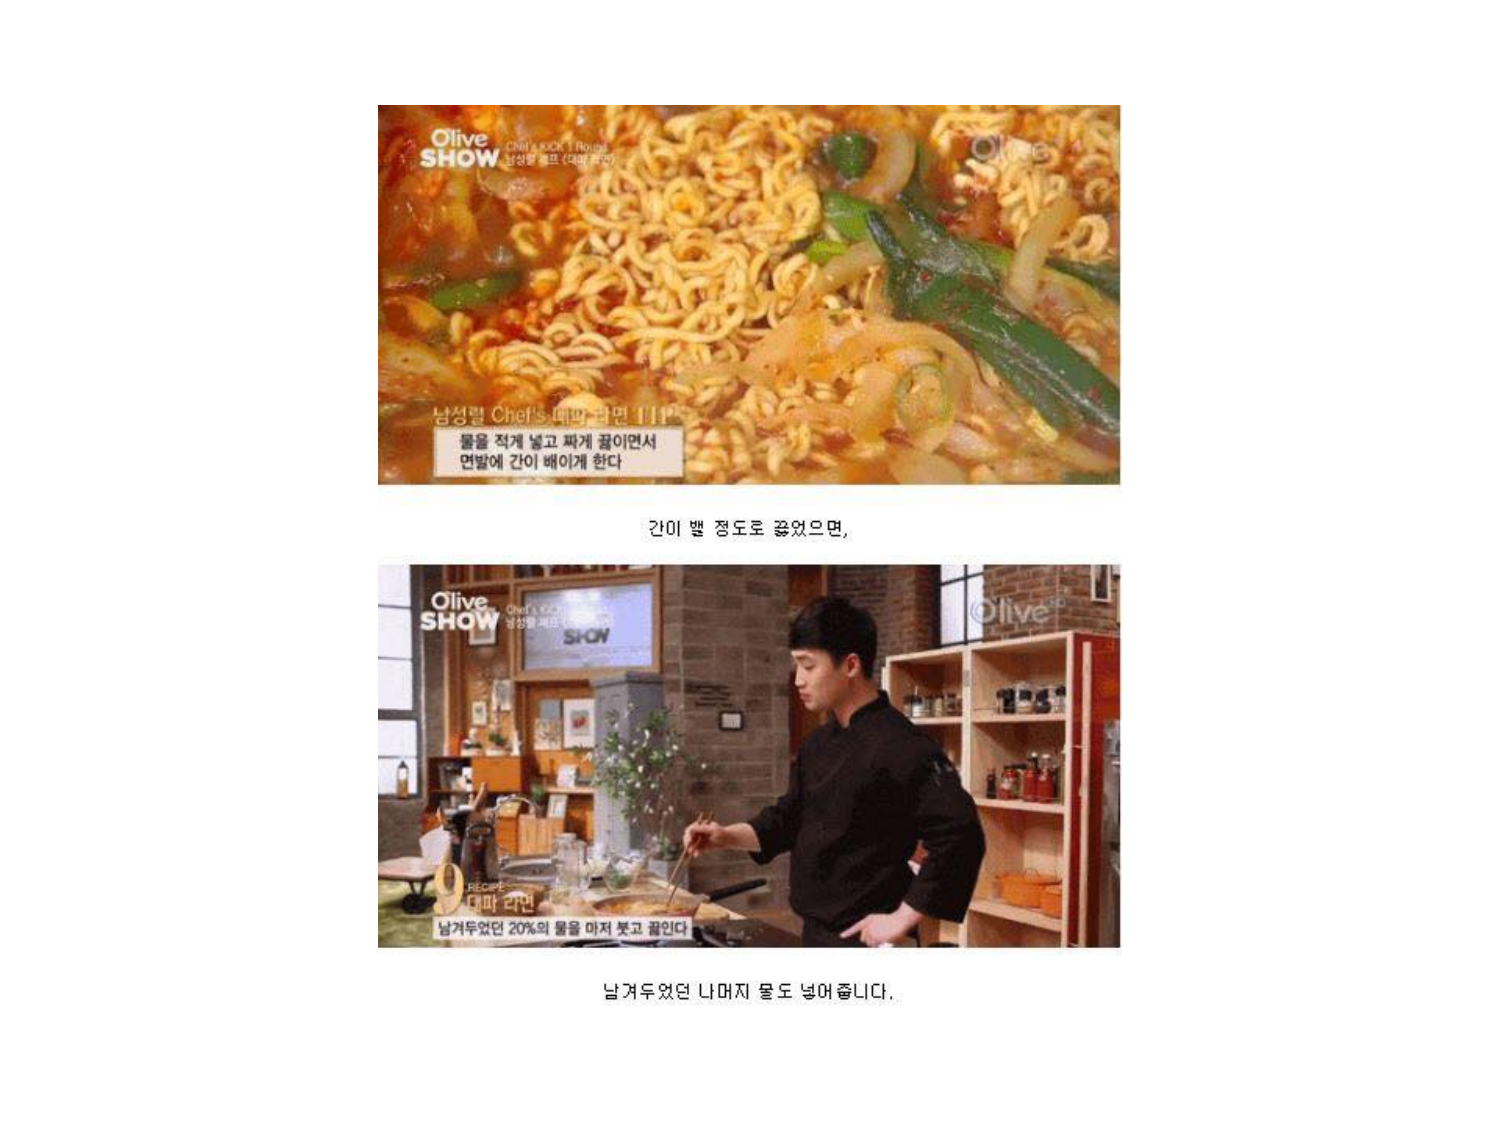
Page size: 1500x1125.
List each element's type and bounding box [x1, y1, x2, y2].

picture [377, 105, 1123, 1020]
